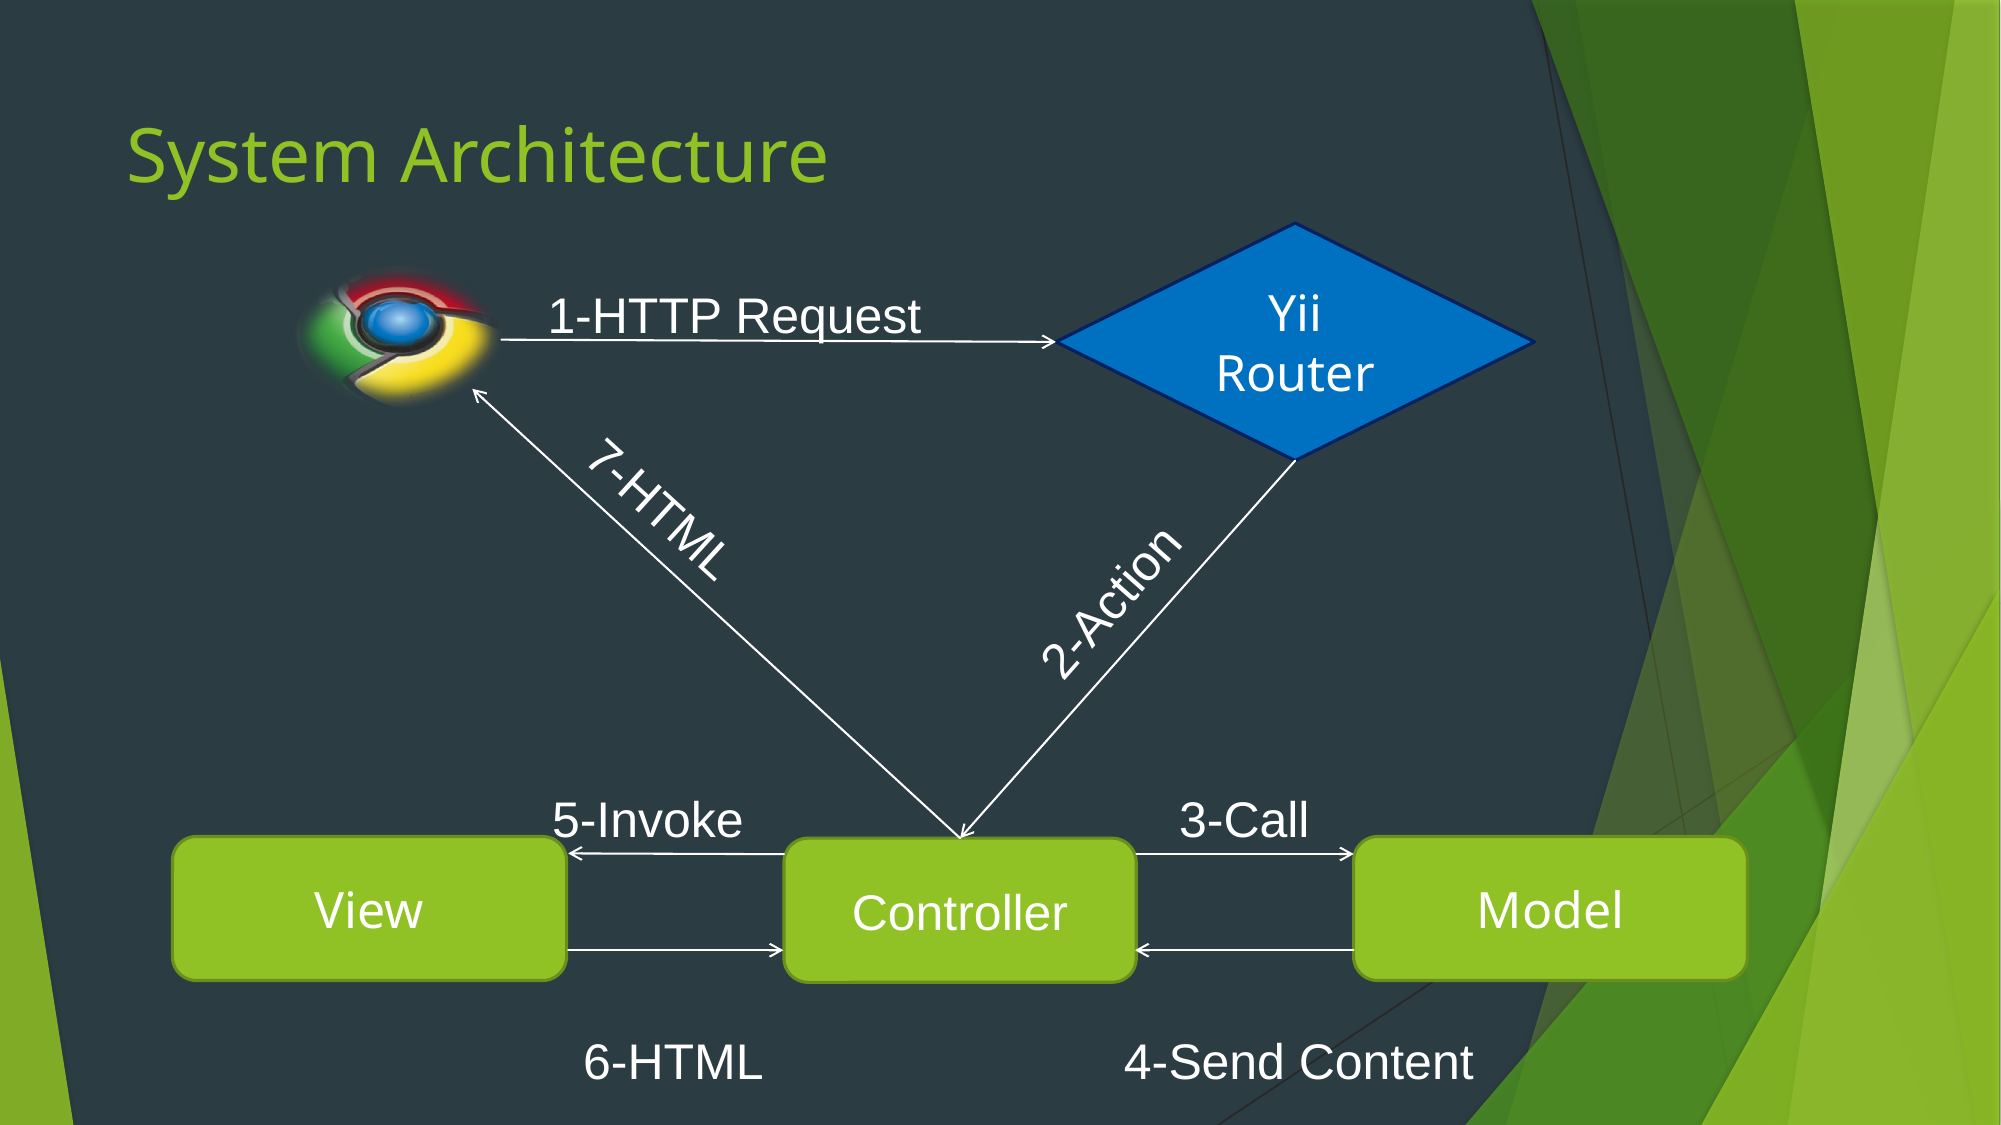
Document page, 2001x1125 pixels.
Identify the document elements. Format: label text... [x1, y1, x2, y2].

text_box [171, 222, 1748, 1082]
title System Architecture [111, 99, 1522, 317]
